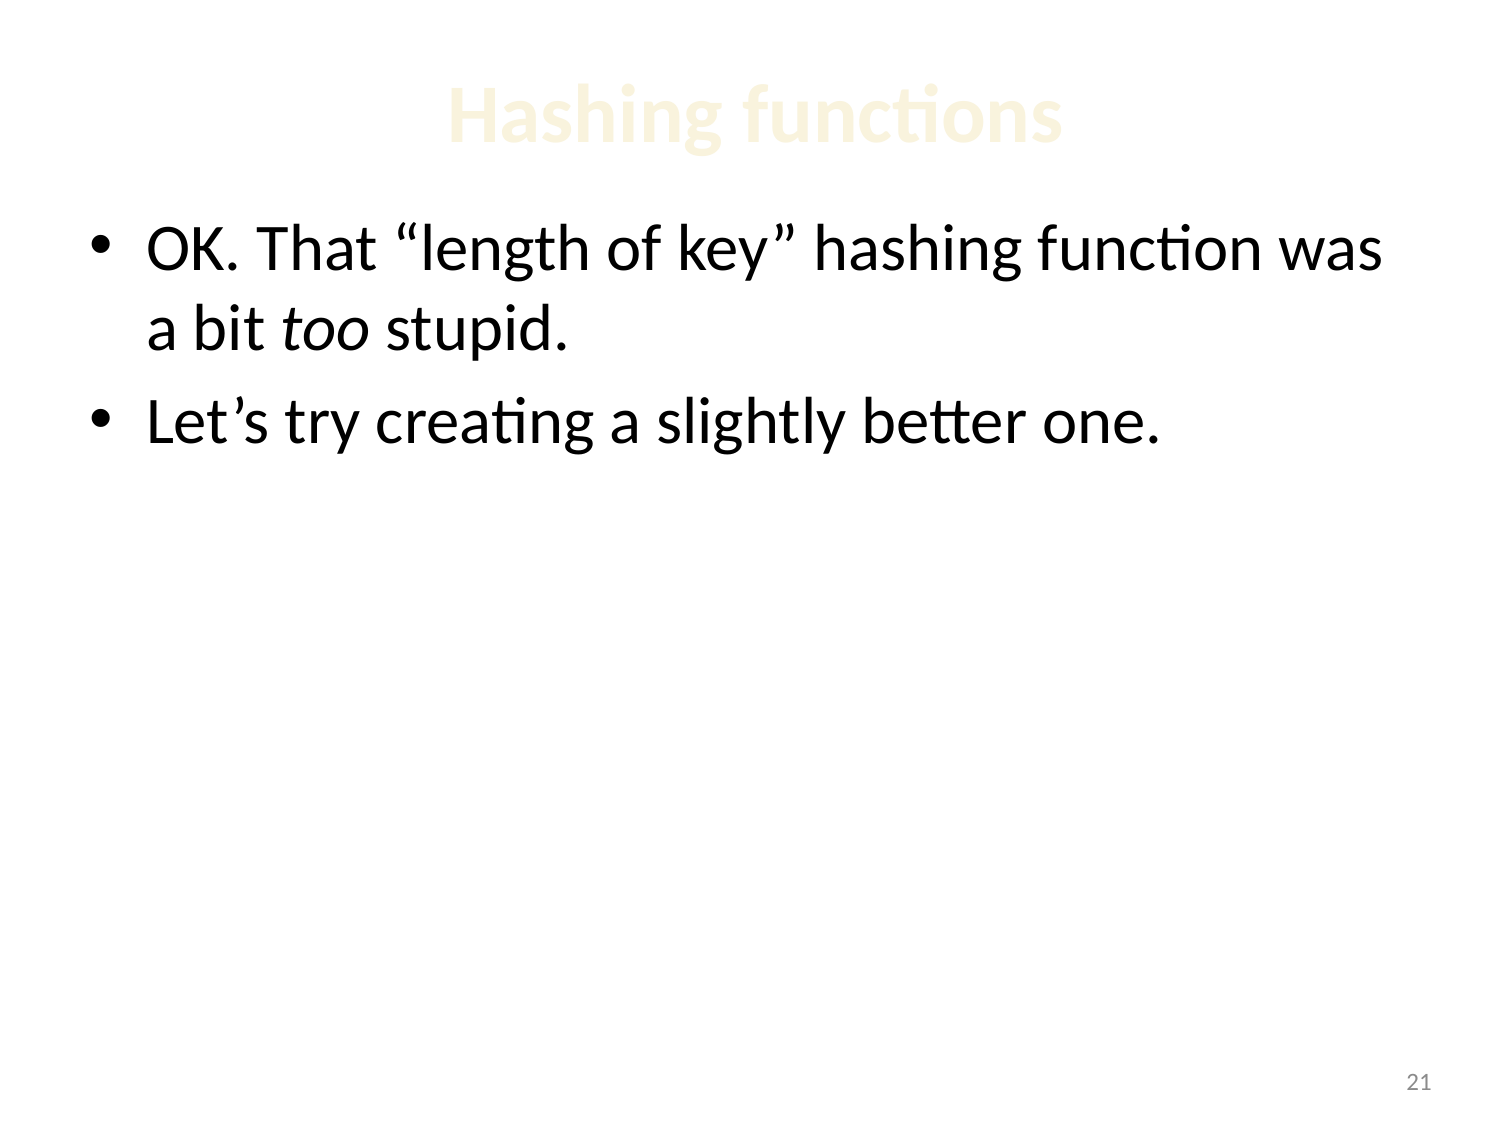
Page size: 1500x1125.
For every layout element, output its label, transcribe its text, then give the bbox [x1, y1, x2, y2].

list OK. That “length of key” hashing function was a bit too stupid. Let’s try creating a slightly better one. [75, 196, 1425, 1059]
title Hashing functions [29, 45, 1483, 173]
slide_number 1 [1376, 1058, 1447, 1103]
